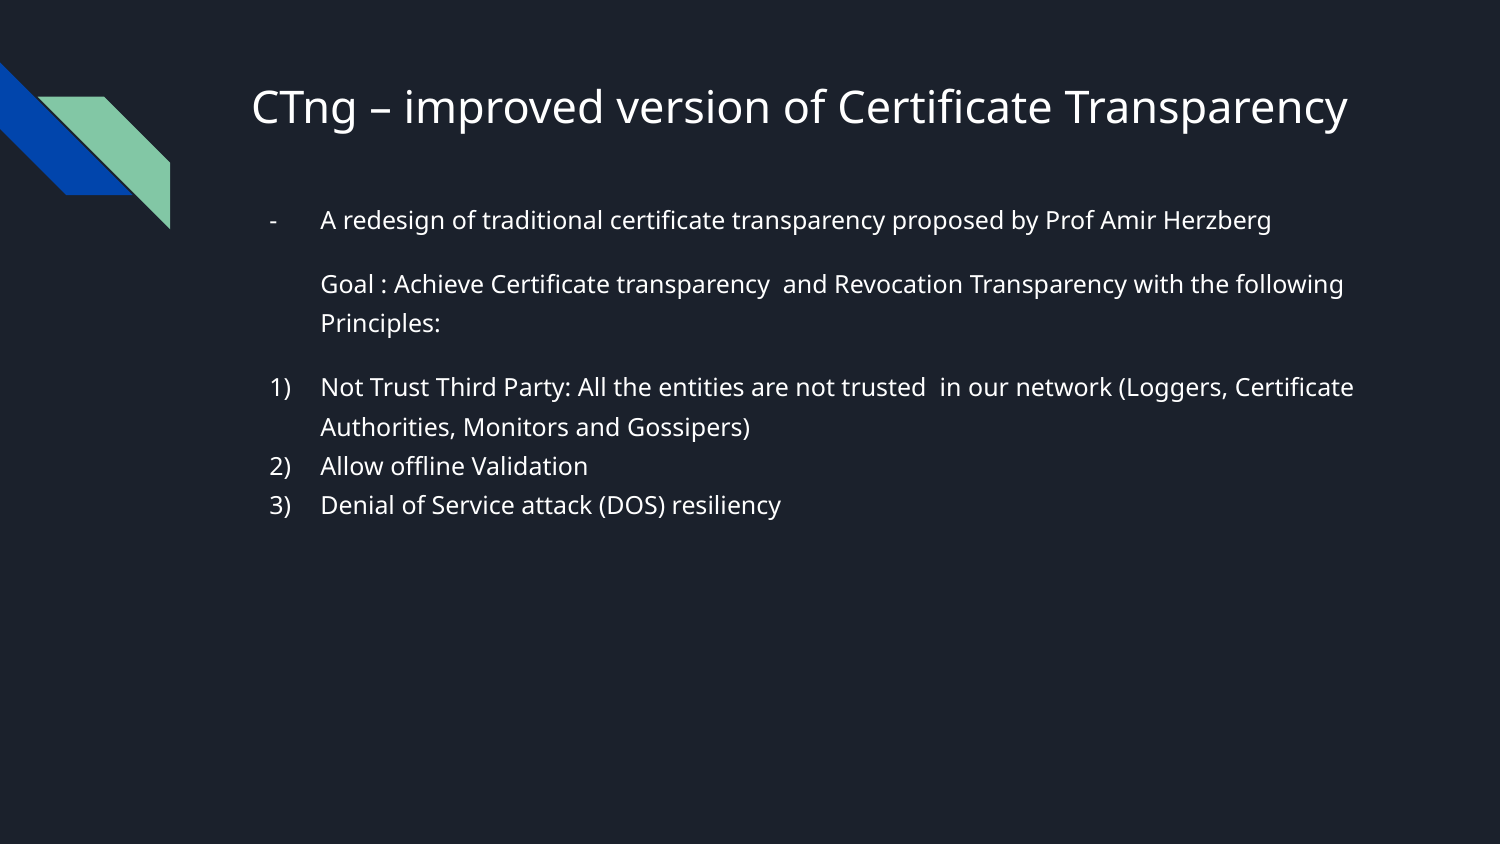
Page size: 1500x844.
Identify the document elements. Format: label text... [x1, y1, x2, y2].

list A redesign of traditional certificate transparency proposed by Prof Amir Herzberg Goal : Achieve Certificate transparency and Revocation Transparency with the following Principles: Not Trust Third Party: All the entities are not trusted in our network (Loggers, Certificate Authorities, Monitors and Gossipers) Allow offline Validation Denial of Service attack (DOS) resiliency [230, 182, 1385, 836]
title CTng – improved version of Certificate Transparency [236, 60, 1391, 211]
